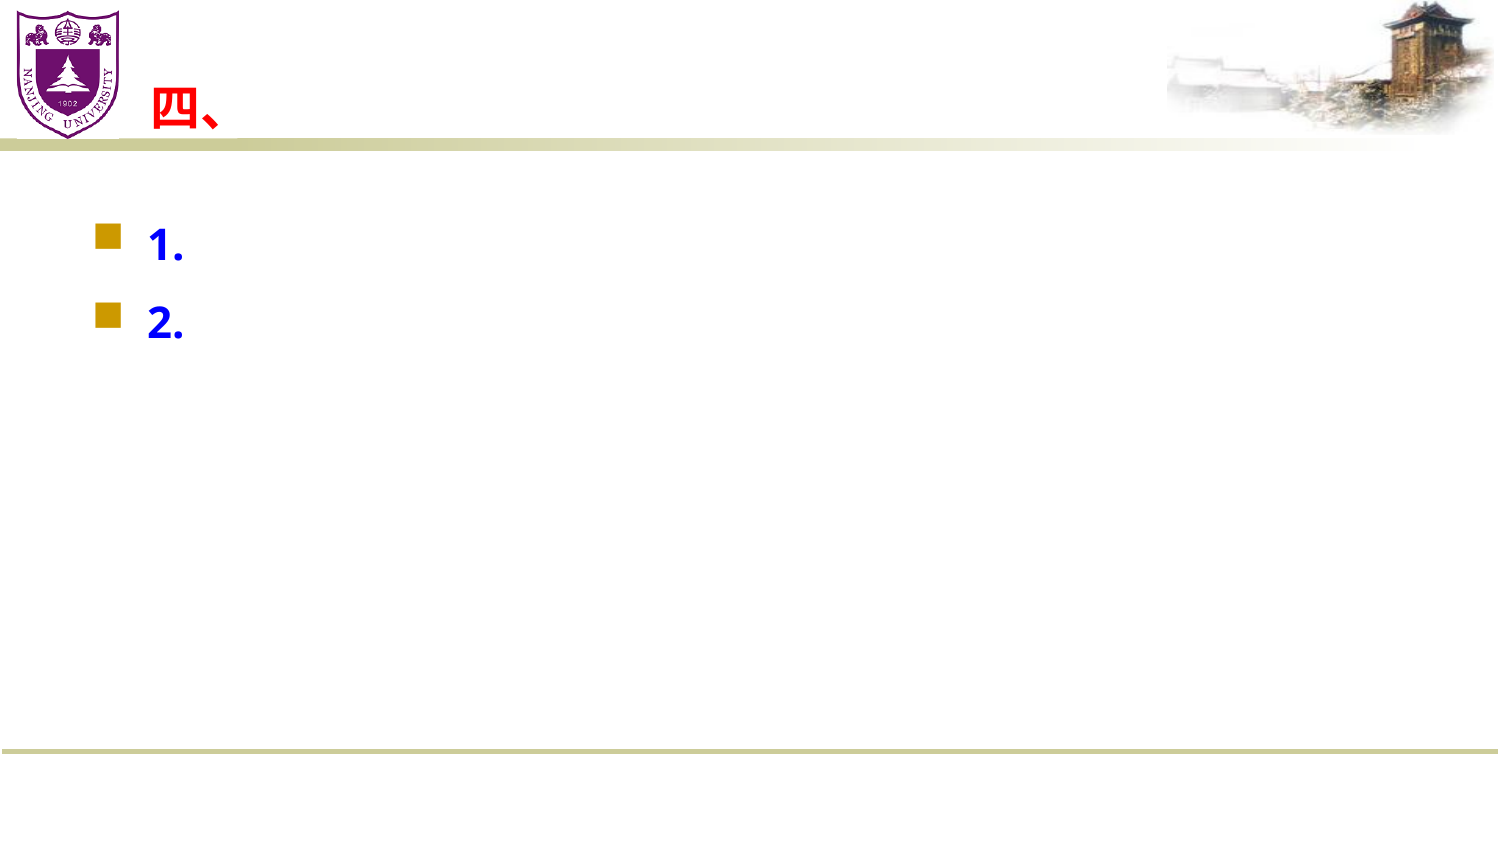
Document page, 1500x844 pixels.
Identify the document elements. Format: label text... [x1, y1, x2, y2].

list 1. 2. [76, 182, 1448, 724]
picture [2, 749, 1498, 754]
picture [1167, 0, 1494, 135]
title 四、 [135, 73, 1058, 145]
